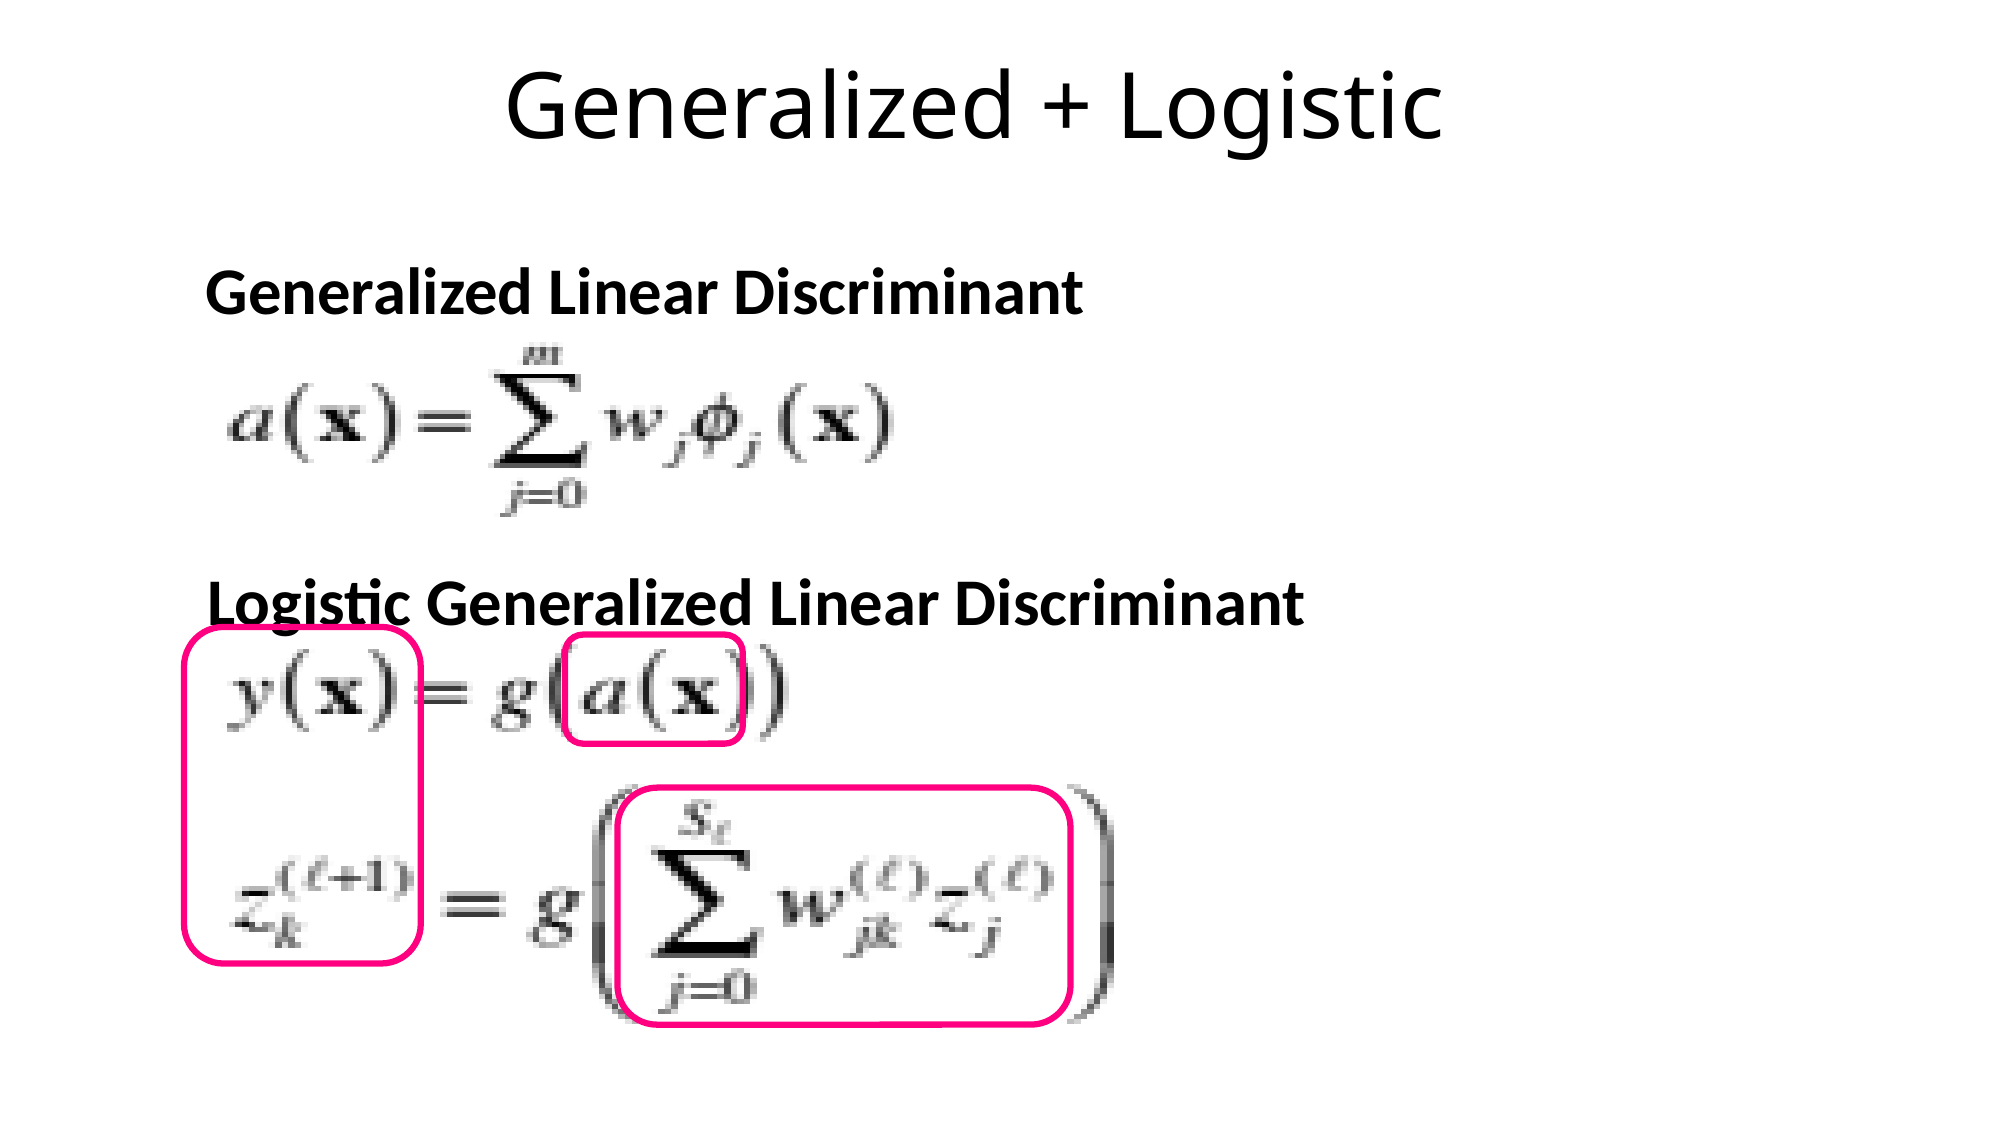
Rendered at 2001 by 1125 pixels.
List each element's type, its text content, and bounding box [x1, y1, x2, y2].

text_box [183, 627, 422, 964]
text_box Logistic Generalized Linear Discriminant [192, 551, 1322, 646]
text_box Generalized Linear Discriminant [190, 240, 1101, 336]
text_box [216, 316, 895, 522]
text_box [216, 626, 796, 748]
title Generalized + Logistic [0, 34, 1950, 185]
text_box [215, 769, 1121, 1025]
